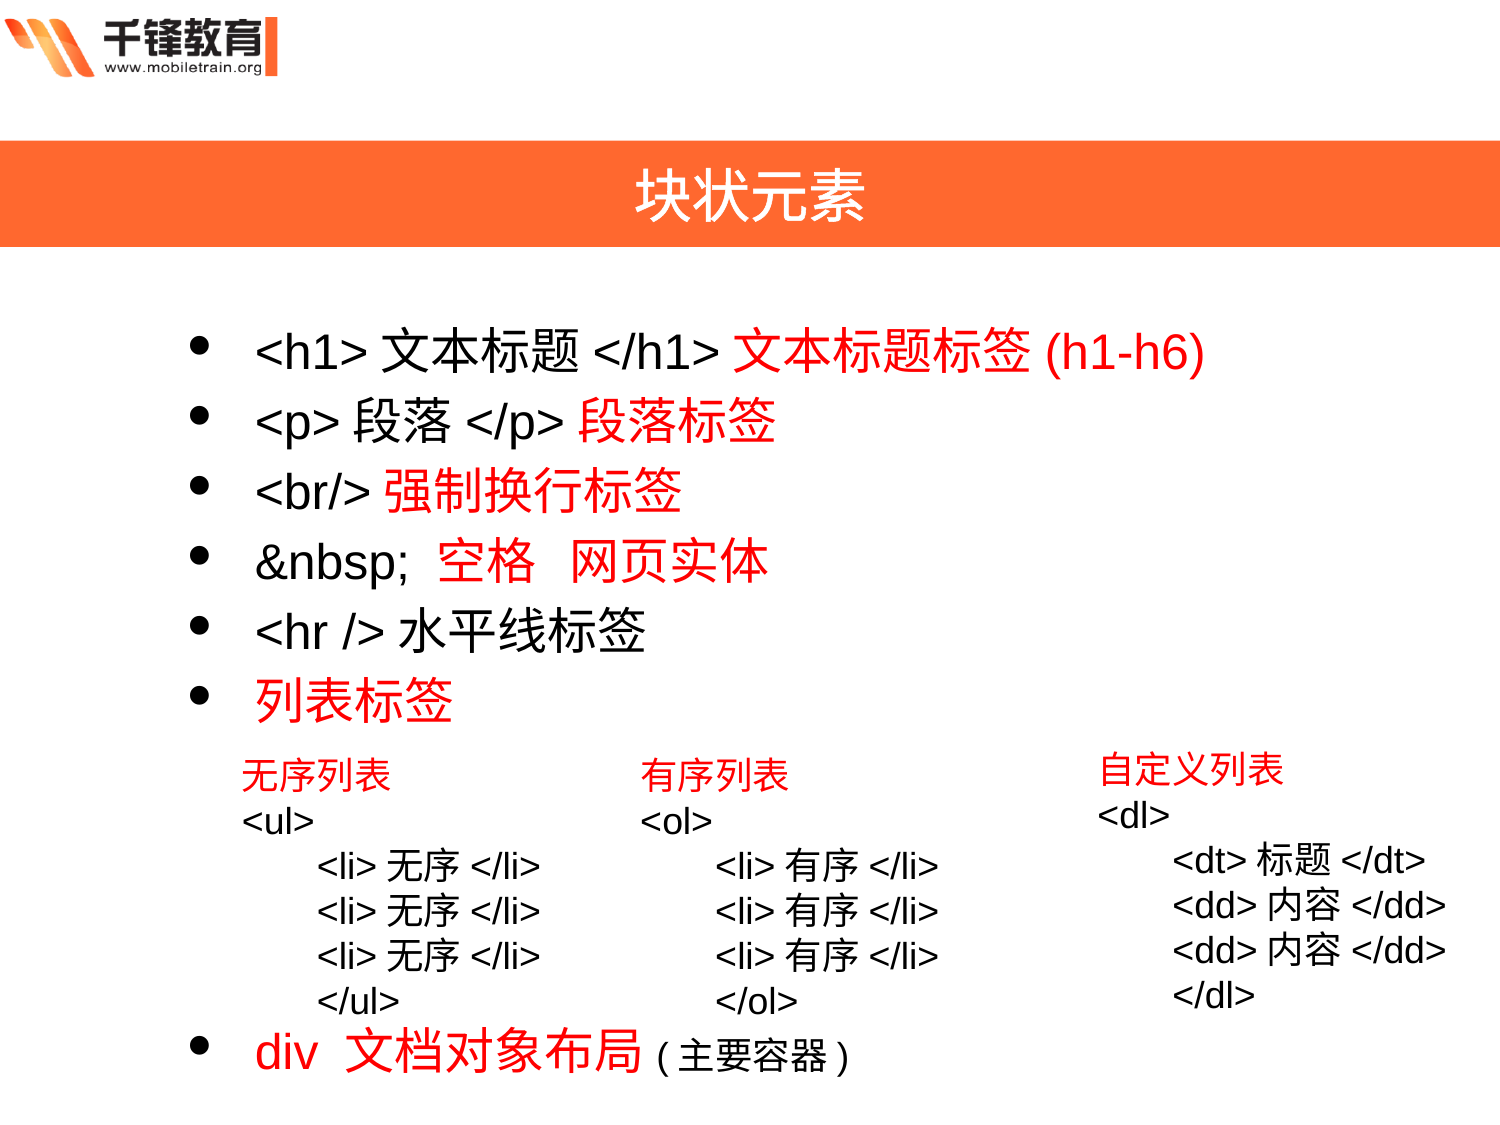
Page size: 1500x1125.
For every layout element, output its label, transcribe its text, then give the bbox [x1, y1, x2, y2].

text_box 块状元素 [0, 140, 1500, 247]
text_box 无序列表 <ul> <li>无序</li> <li>无序</li> <li>无序</li> </ul> [227, 744, 556, 1030]
picture [3, 18, 261, 79]
text_box 自定义列表 <dl> <dt>标题</dt> <dd>内容</dd> <dd>内容</dd> </dl> [1082, 738, 1462, 1023]
text_box <h1>文本标题</h1>文本标题标签(h1-h6) <p>段落</p>段落标签 <br/>强制换行标签 &nbsp; 空格 网页实体 <hr />水平线标签 列表标签 div 文档对象布局(主要容器) [74, 312, 1425, 1125]
text_box 有序列表 <ol> <li>有序</li> <li>有序</li> <li>有序</li> </ol> [625, 744, 955, 1030]
